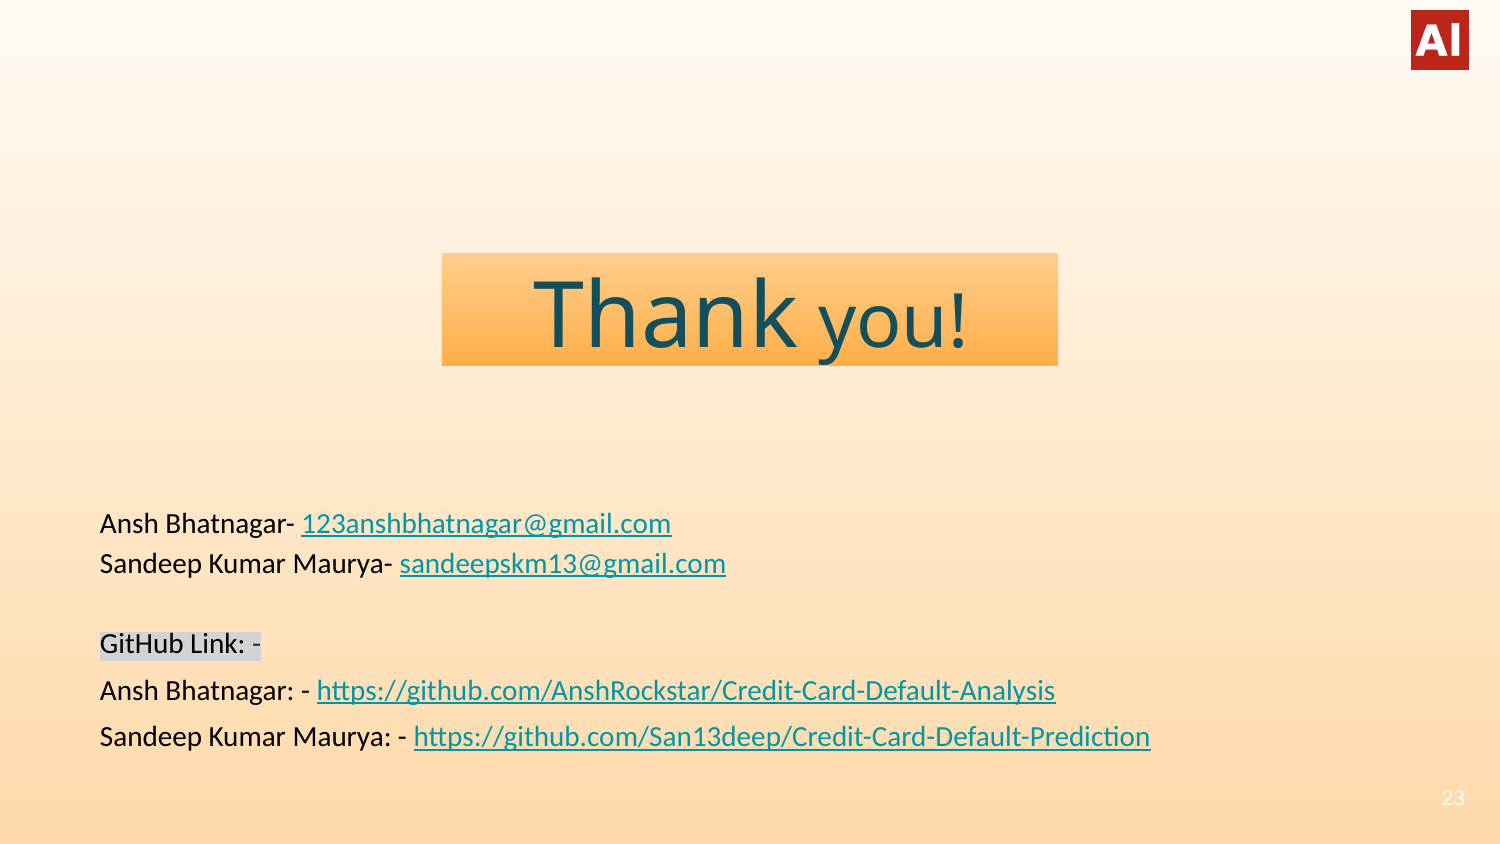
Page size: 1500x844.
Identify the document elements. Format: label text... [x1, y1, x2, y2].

picture [1411, 10, 1469, 70]
slide_number 23 [1389, 764, 1480, 830]
text_box Ansh Bhatnagar- 123anshbhatnagar@gmail.com Sandeep Kumar Maurya- sandeepskm13@gmail.com GitHub Link: - Ansh Bhatnagar: - https://github.com/AnshRockstar/Credit-Card-Default-Analysis Sandeep Kumar Maurya: - https://github.com/San13deep/Credit-Card-Default-Prediction [99, 496, 1303, 753]
text_box Thank you! [441, 253, 1059, 366]
